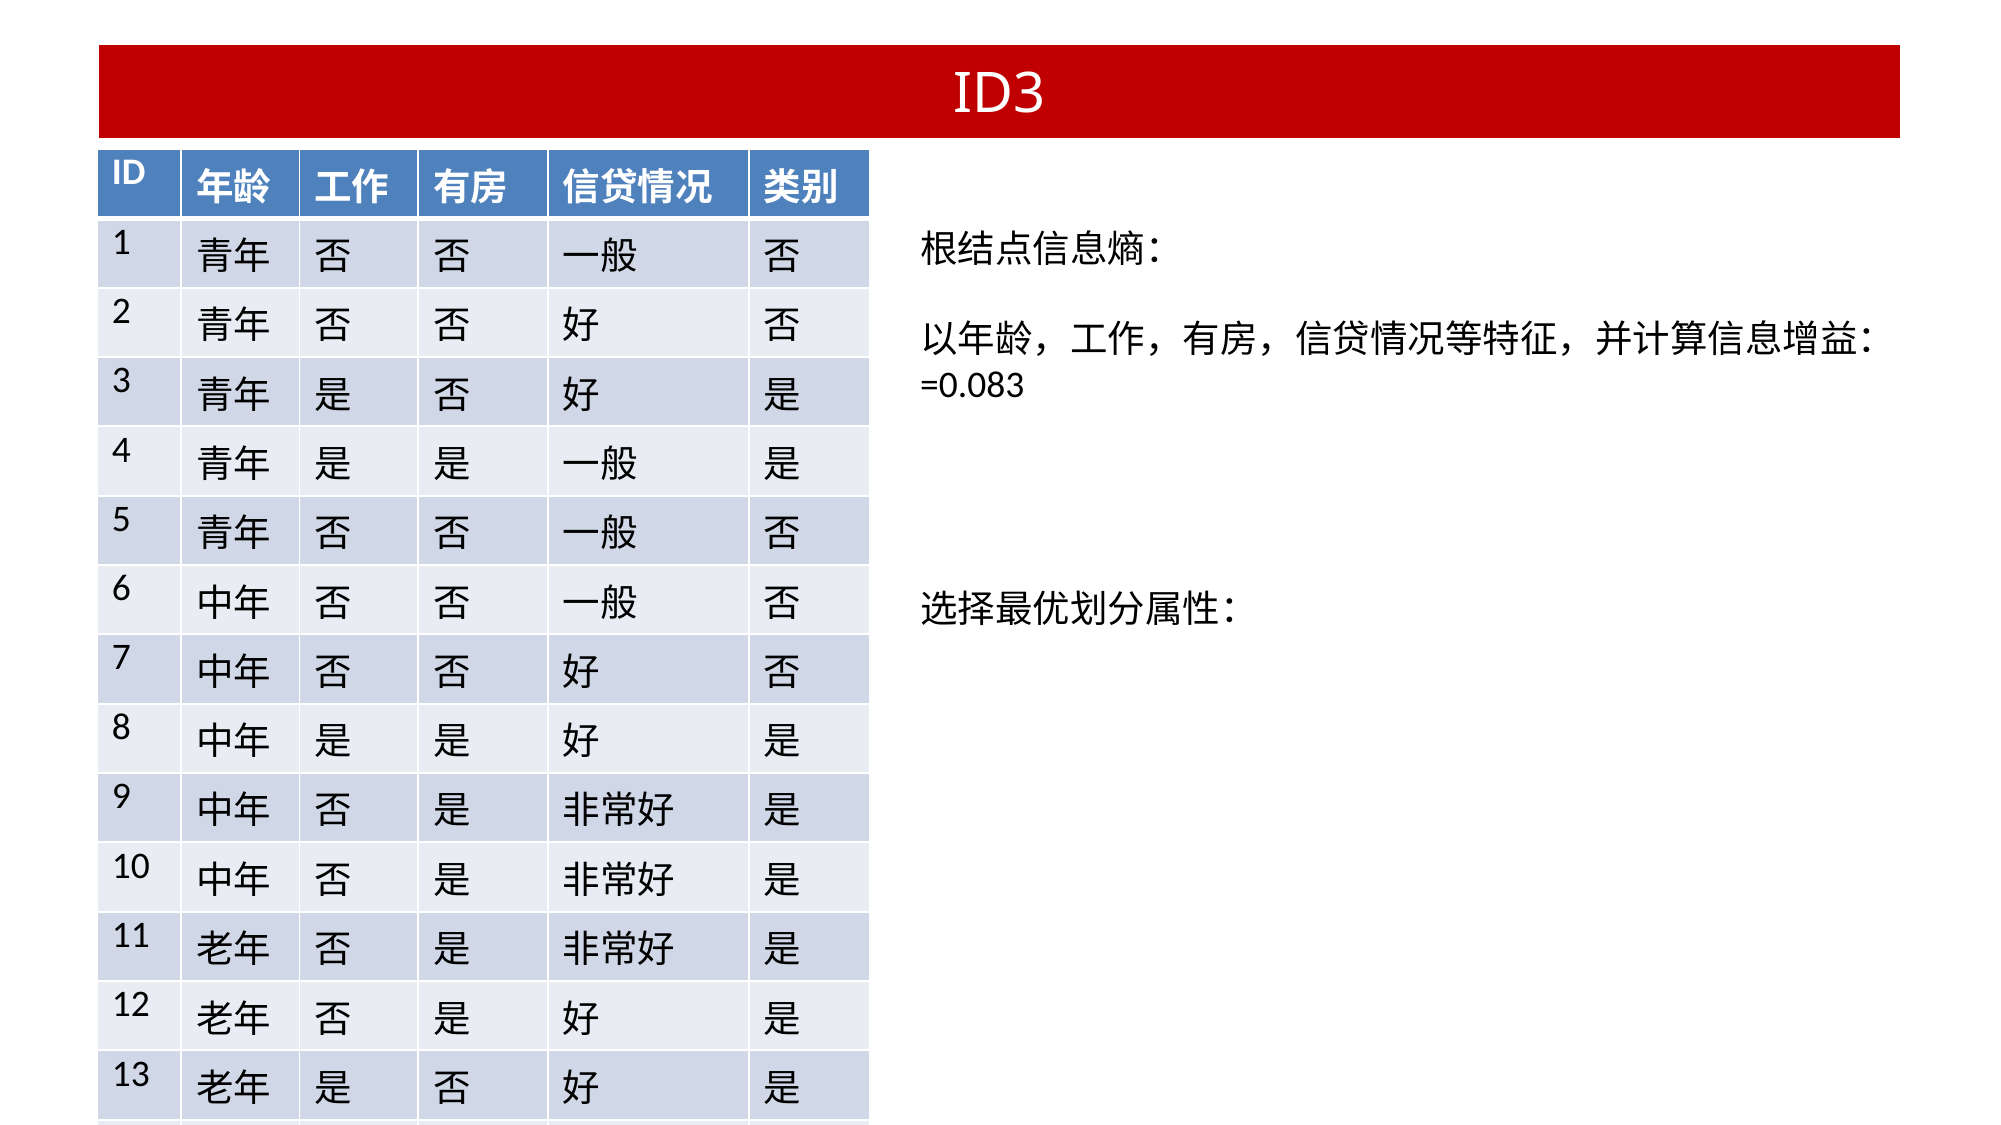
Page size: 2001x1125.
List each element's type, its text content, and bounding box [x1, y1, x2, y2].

table_cell 1 [98, 221, 180, 287]
table_cell 11 [98, 913, 180, 980]
table_cell 否 [300, 497, 417, 564]
table_cell 好 [549, 982, 748, 1049]
table_cell 否 [300, 982, 417, 1049]
table_header 有房 [419, 150, 547, 216]
table_cell 是 [750, 358, 869, 425]
table_cell 否 [750, 221, 869, 287]
table_cell 否 [300, 913, 417, 980]
table_cell 否 [300, 635, 417, 703]
table_cell 是 [750, 1121, 869, 1125]
table_cell 是 [419, 705, 547, 772]
table_cell 是 [300, 1121, 417, 1125]
table_cell 10 [98, 843, 180, 911]
title ID3 [99, 45, 1900, 138]
table_cell 非常好 [549, 774, 748, 841]
table_cell 3 [98, 358, 180, 425]
table_cell 4 [98, 427, 180, 495]
table_cell 7 [98, 635, 180, 703]
table_cell 是 [419, 982, 547, 1049]
table_cell 否 [419, 1121, 547, 1125]
table_cell 是 [300, 1051, 417, 1119]
table_cell 否 [750, 289, 869, 356]
table_cell 否 [419, 358, 547, 425]
table_cell 否 [300, 566, 417, 633]
table_cell 青年 [182, 221, 299, 287]
table_cell 8 [98, 705, 180, 772]
table_cell 2 [98, 289, 180, 356]
table_cell 老年 [182, 1121, 299, 1125]
table_cell 中年 [182, 774, 299, 841]
table_cell 是 [300, 427, 417, 495]
table_cell 否 [750, 566, 869, 633]
table_header 年龄 [182, 150, 299, 216]
table_cell 否 [300, 221, 417, 287]
table_cell 好 [549, 635, 748, 703]
table_cell 是 [419, 427, 547, 495]
table_cell 否 [300, 774, 417, 841]
table_cell 青年 [182, 497, 299, 564]
table_cell 非常好 [549, 913, 748, 980]
table_cell 是 [750, 705, 869, 772]
table_cell 5 [98, 497, 180, 564]
table_cell 是 [750, 843, 869, 911]
table_cell 9 [98, 774, 180, 841]
table_header 工作 [300, 150, 417, 216]
table_cell 一般 [549, 221, 748, 287]
table_cell 否 [419, 289, 547, 356]
table_cell 是 [750, 913, 869, 980]
table_cell 13 [98, 1051, 180, 1119]
table_header 信贷情况 [549, 150, 748, 216]
table_cell 是 [419, 774, 547, 841]
table_header 类别 [750, 150, 869, 216]
table_cell 是 [419, 913, 547, 980]
table_cell 14 [98, 1121, 180, 1125]
table_cell 青年 [182, 427, 299, 495]
table_cell 6 [98, 566, 180, 633]
table_cell 否 [300, 289, 417, 356]
table_cell 是 [750, 774, 869, 841]
table_cell 青年 [182, 358, 299, 425]
table_cell 一般 [549, 497, 748, 564]
table_cell 好 [549, 289, 748, 356]
table_cell 是 [300, 358, 417, 425]
table_cell 老年 [182, 982, 299, 1049]
table_cell 否 [419, 566, 547, 633]
table_cell 否 [750, 497, 869, 564]
table_cell 青年 [182, 289, 299, 356]
table_cell 是 [750, 427, 869, 495]
table_cell 好 [549, 705, 748, 772]
table_cell 是 [300, 705, 417, 772]
table_cell 非常好 [549, 1121, 748, 1125]
table_cell 好 [549, 1051, 748, 1119]
table_cell 中年 [182, 843, 299, 911]
table_cell 是 [419, 843, 547, 911]
table_header ID [98, 150, 180, 216]
table_cell 否 [419, 1051, 547, 1119]
table_cell 是 [750, 982, 869, 1049]
table_cell 好 [549, 358, 748, 425]
table_cell 中年 [182, 566, 299, 633]
table_cell 非常好 [549, 843, 748, 911]
table_cell 中年 [182, 635, 299, 703]
table_cell 否 [750, 635, 869, 703]
table_cell 老年 [182, 913, 299, 980]
table_cell 中年 [182, 705, 299, 772]
table_cell 一般 [549, 566, 748, 633]
table_cell 否 [300, 843, 417, 911]
table_cell 否 [419, 497, 547, 564]
table_cell 12 [98, 982, 180, 1049]
table_cell 老年 [182, 1051, 299, 1119]
table_cell 一般 [549, 427, 748, 495]
table_cell 是 [750, 1051, 869, 1119]
table_cell 否 [419, 221, 547, 287]
table_cell 否 [419, 635, 547, 703]
